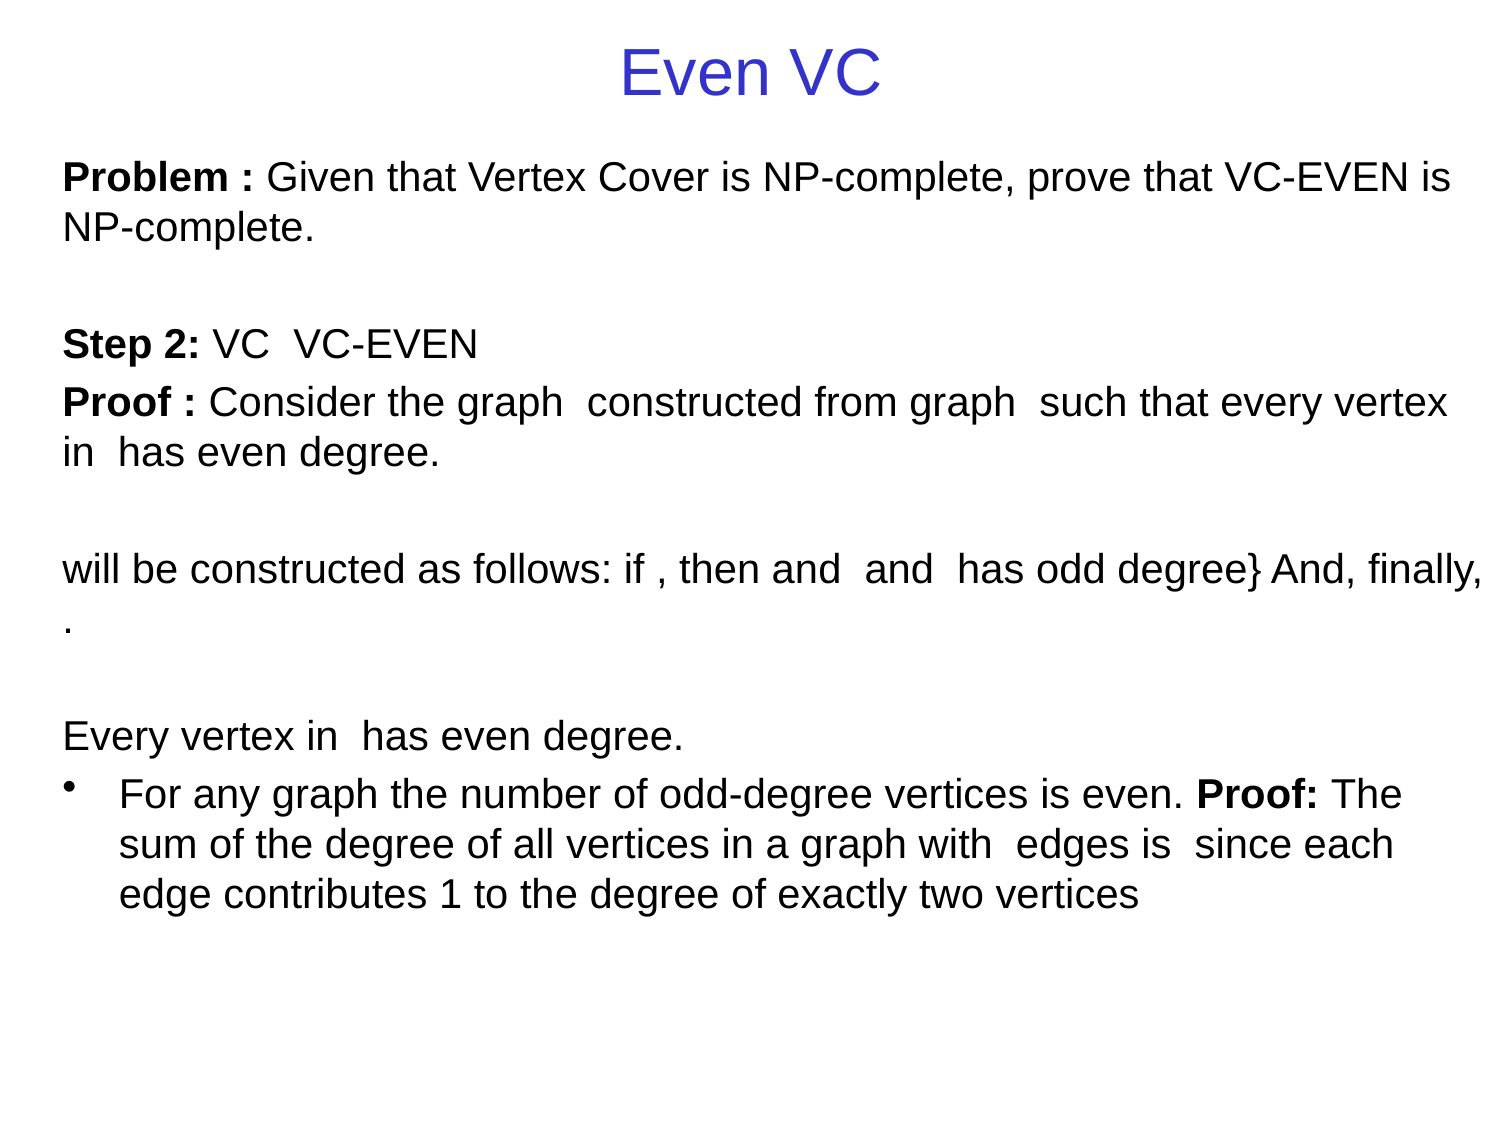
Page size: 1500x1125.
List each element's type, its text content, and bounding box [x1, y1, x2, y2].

title Even VC [37, 0, 1463, 163]
